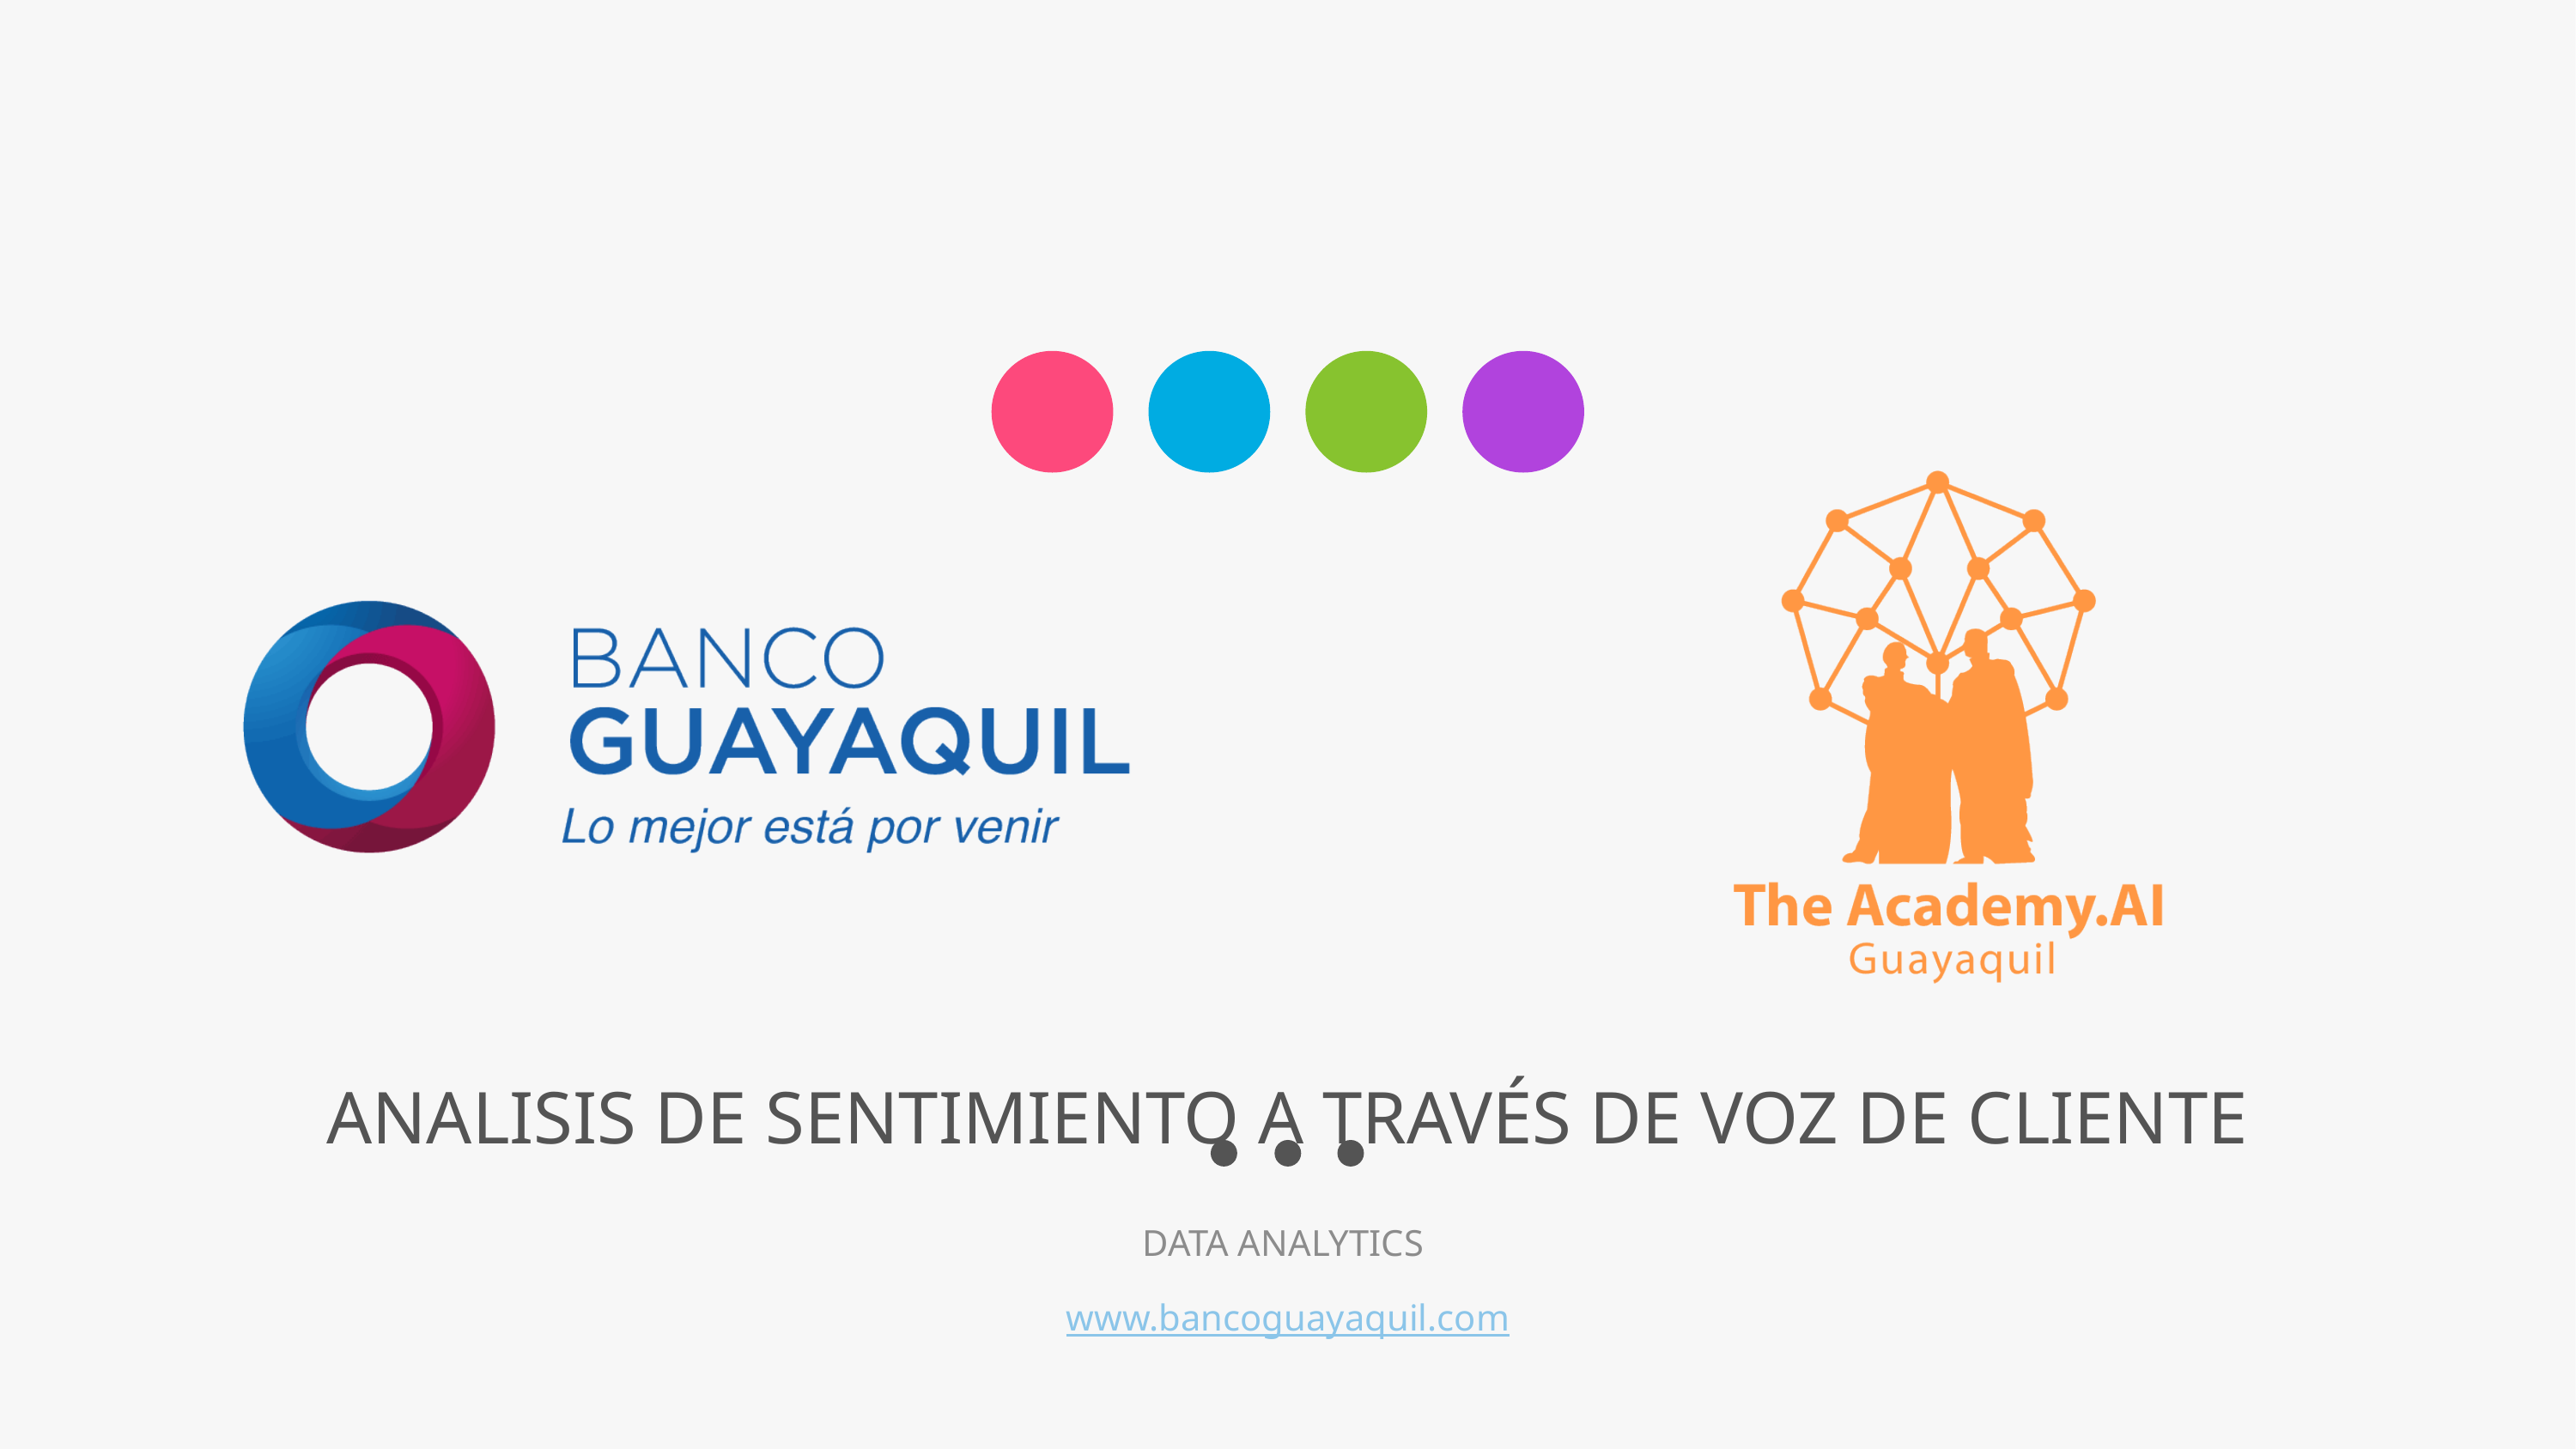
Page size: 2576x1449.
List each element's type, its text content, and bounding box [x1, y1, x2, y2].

list ANALISIS DE SENTIMIENTO A TRAVÉS DE VOZ DE CLIENTE [192, 1047, 2384, 1170]
subtitle DATA ANALYTICS www.bancoguayaquil.com [192, 1200, 2384, 1414]
picture [219, 562, 1161, 893]
picture [1731, 470, 2167, 985]
